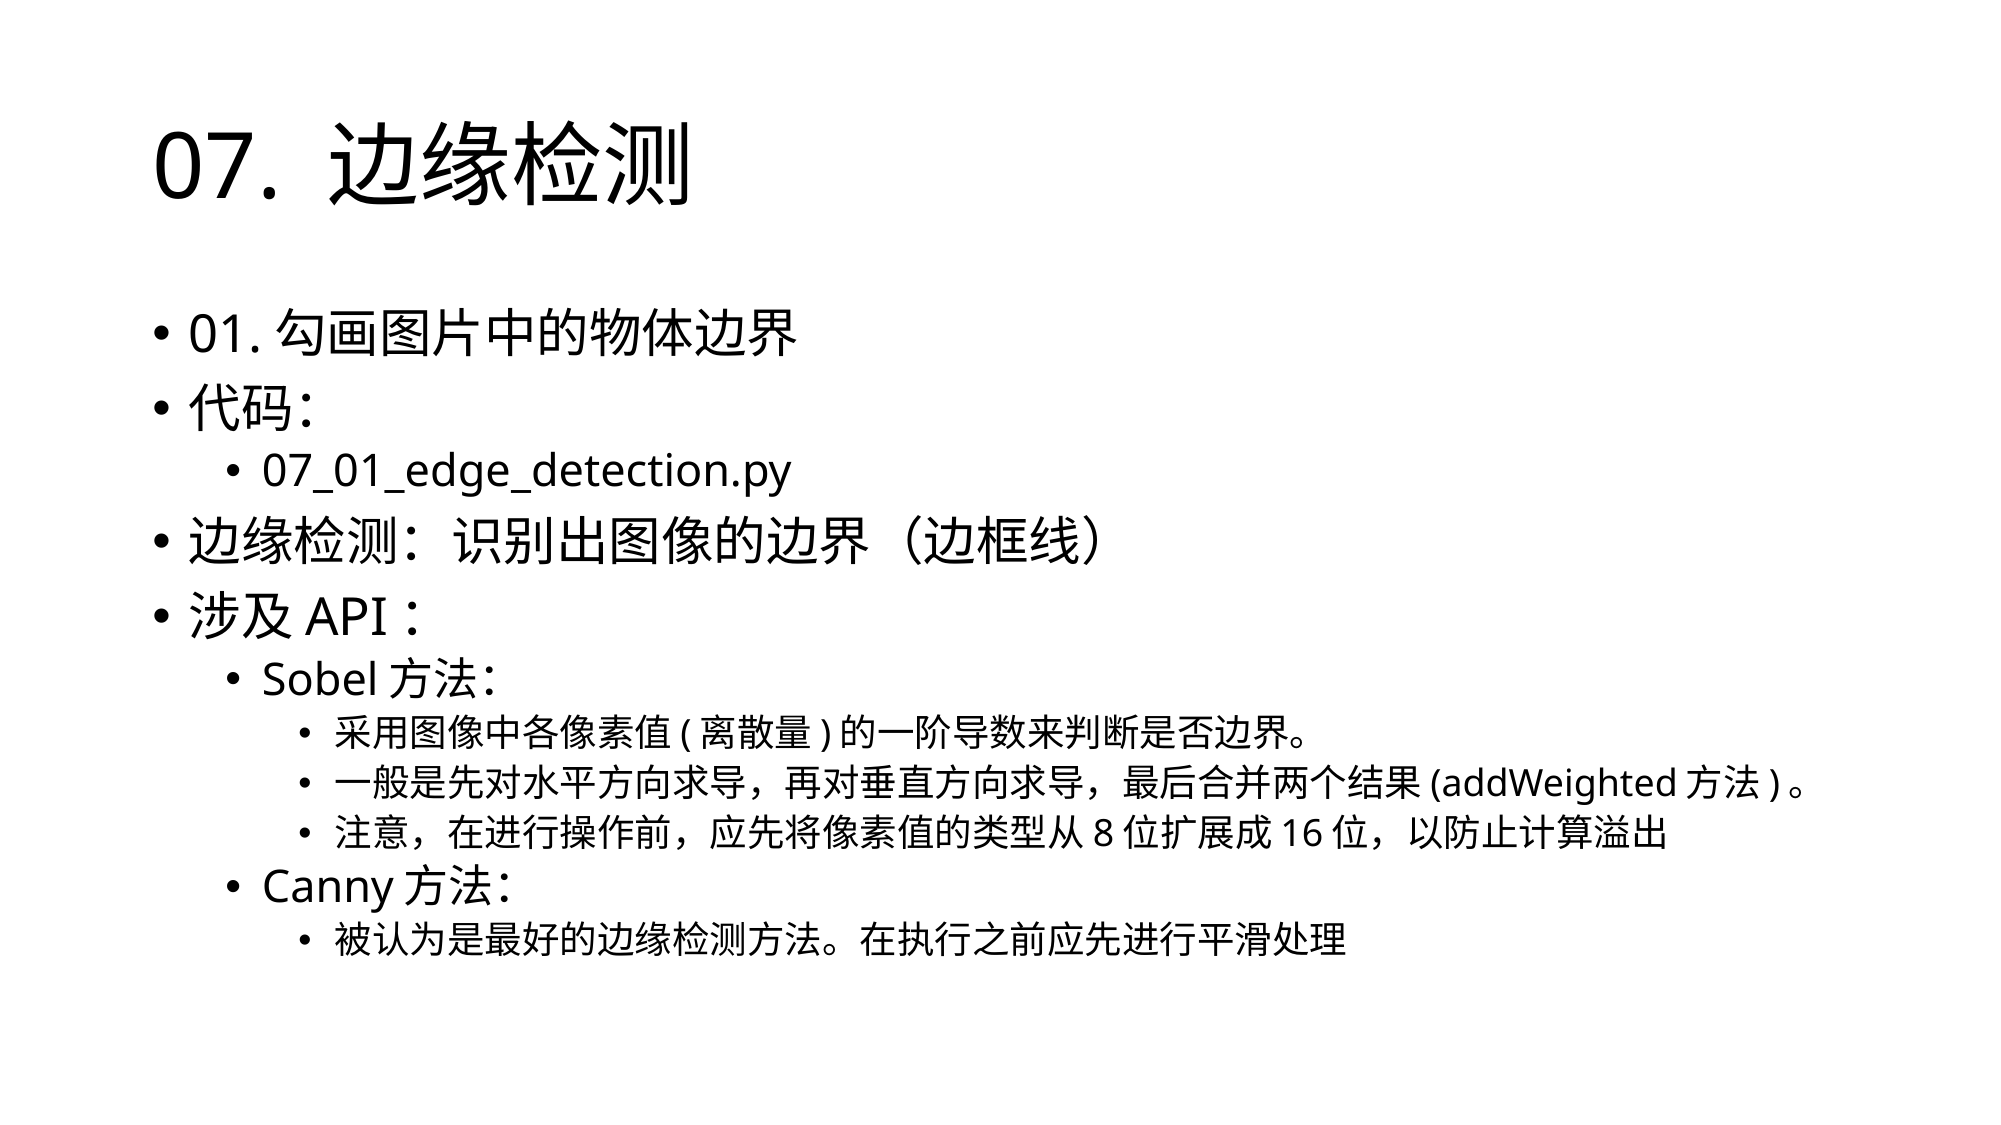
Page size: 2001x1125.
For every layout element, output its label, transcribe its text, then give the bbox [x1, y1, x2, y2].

title 07. 边缘检测 [137, 59, 1863, 278]
list 01.勾画图片中的物体边界 代码： 07_01_edge_detection.py 边缘检测：识别出图像的边界（边框线） 涉及API： Sobel方法： 采用图像中各像素值(离散量)的一阶导数来判断是否边界。 一般是先对水平方向求导，再对垂直方向求导，最后合并两个结果(addWeighted方法)。 注意，在进行操作前，应先将像素值的类型从8位扩展成16位，以防止计算溢出 Canny方法： 被认为是最好的边缘检测方法。在执行之前应先进行平滑处理 [137, 299, 1863, 1014]
